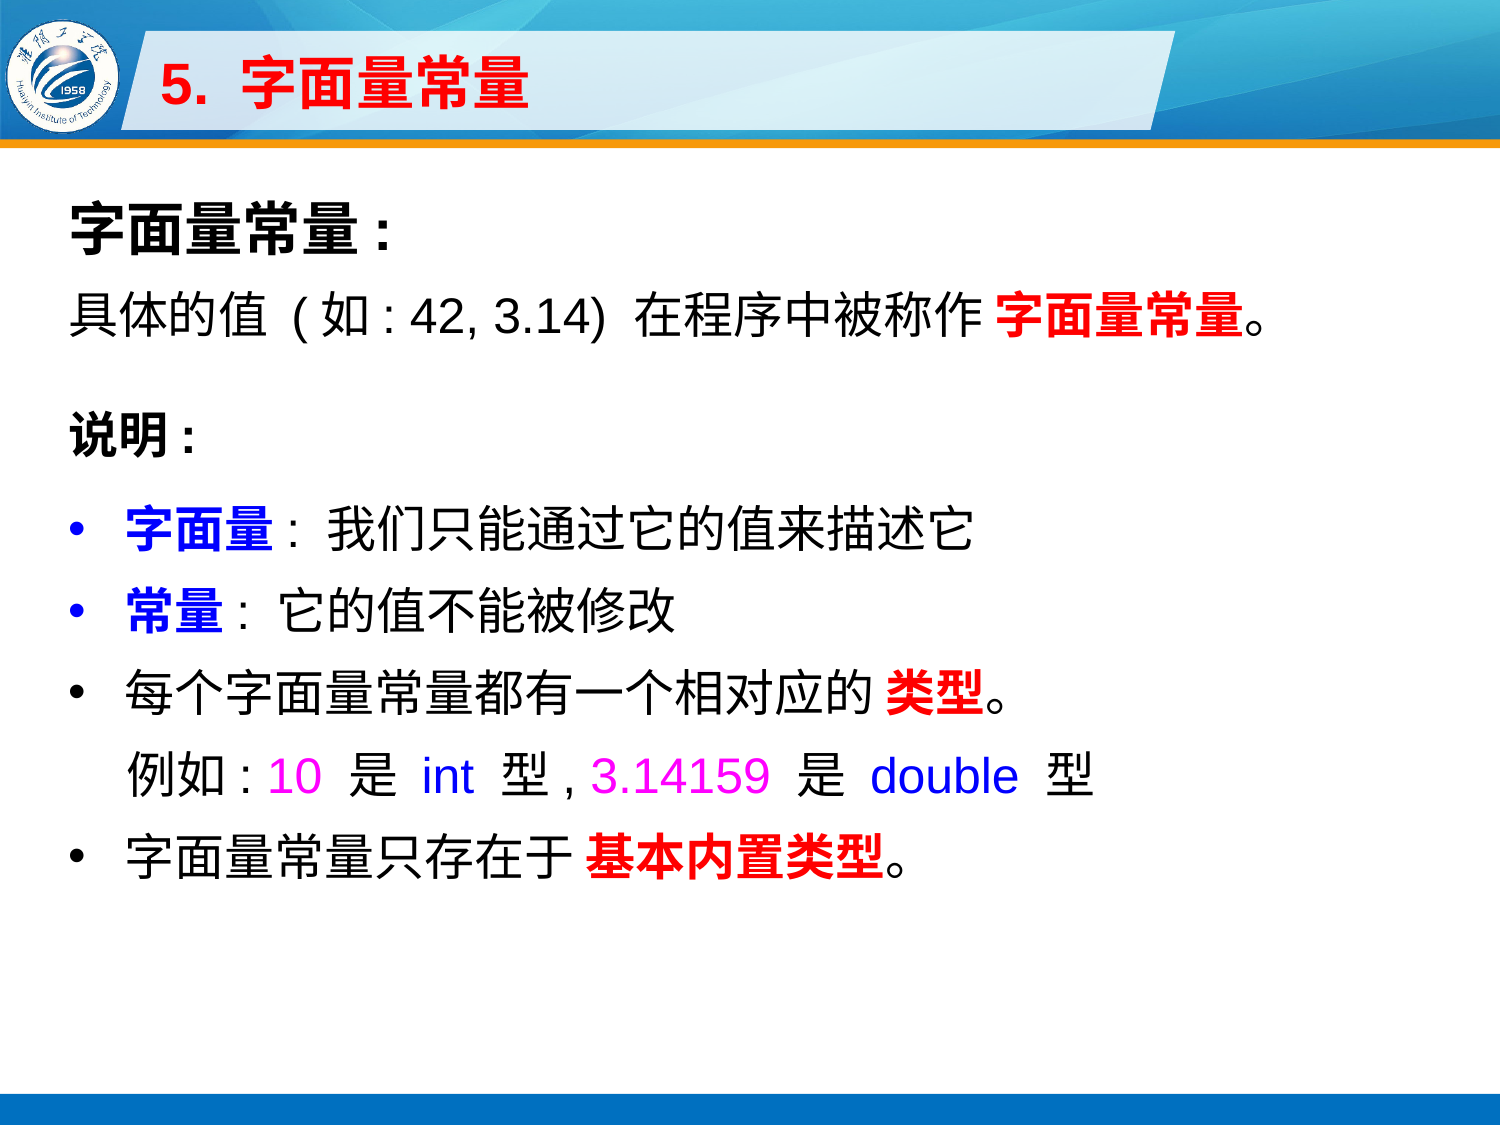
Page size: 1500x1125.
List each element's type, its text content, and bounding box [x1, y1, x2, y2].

list 字面量常量: 具体的值 (如: 42, 3.14) 在程序中被称作 字面量常量。 说明: 字面量: 我们只能通过它的值来描述它 常量: 它的值不能被修改 每个字面量常量都有一个相对应的 类型。 例如: 10 是 int 型, 3.14159 是 double 型 字面量常量只存在于 基本内置类型。 [53, 170, 1447, 1069]
picture [0, 0, 1500, 139]
title 5. 字面量常量 [145, 39, 1176, 123]
